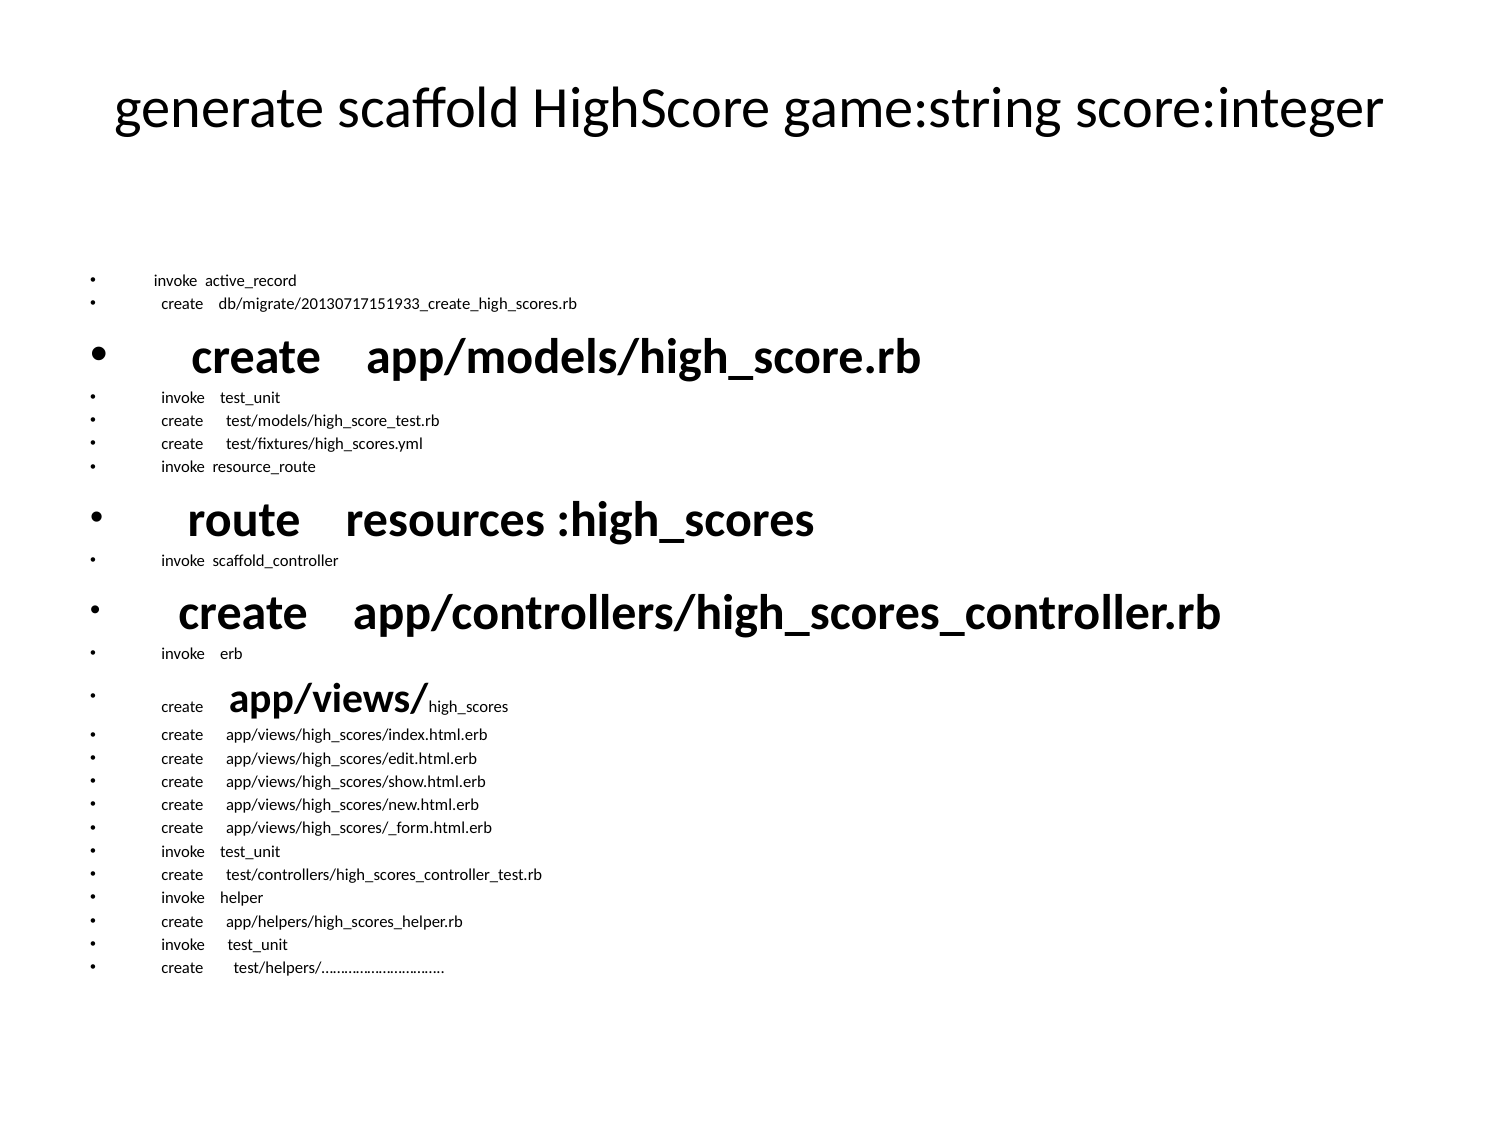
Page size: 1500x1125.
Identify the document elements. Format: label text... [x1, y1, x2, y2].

list invoke active_record create db/migrate/20130717151933_create_high_scores.rb create app/models/high_score.rb invoke test_unit create test/models/high_score_test.rb create test/fixtures/high_scores.yml invoke resource_route route resources :high_scores invoke scaffold_controller create app/controllers/high_scores_controller.rb invoke erb create app/views/high_scores create app/views/high_scores/index.html.erb create app/views/high_scores/edit.html.erb create app/views/high_scores/show.html.erb create app/views/high_scores/new.html.erb create app/views/high_scores/_form.html.erb invoke test_unit create test/controllers/high_scores_controller_test.rb invoke helper create app/helpers/high_scores_helper.rb invoke test_unit create test/helpers/………………………….. [75, 262, 1425, 1005]
title generate scaffold HighScore game:string score:integer [75, 45, 1425, 233]
